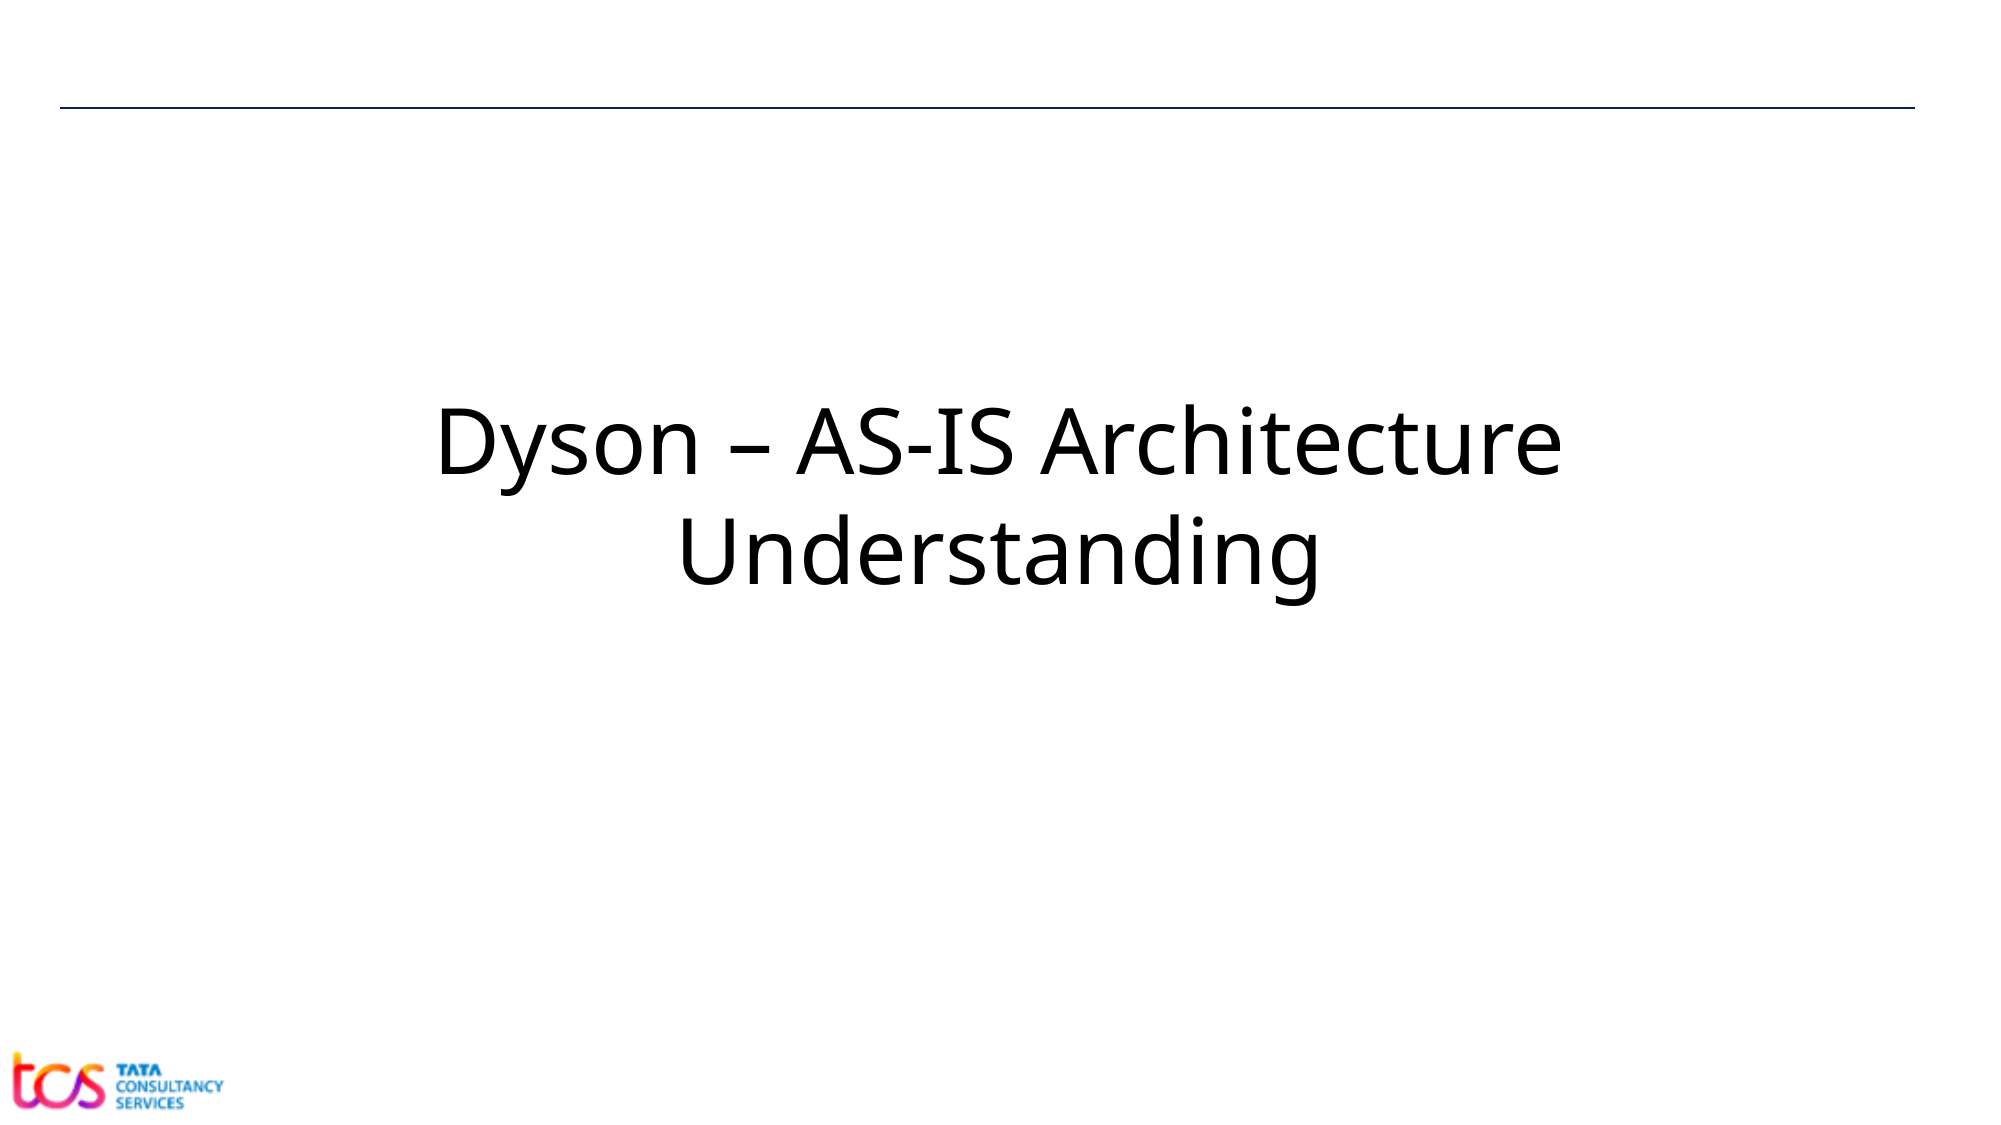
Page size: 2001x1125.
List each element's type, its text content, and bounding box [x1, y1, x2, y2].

text_box Dyson – AS-IS Architecture Understanding [249, 375, 1750, 699]
picture [0, 1048, 230, 1125]
